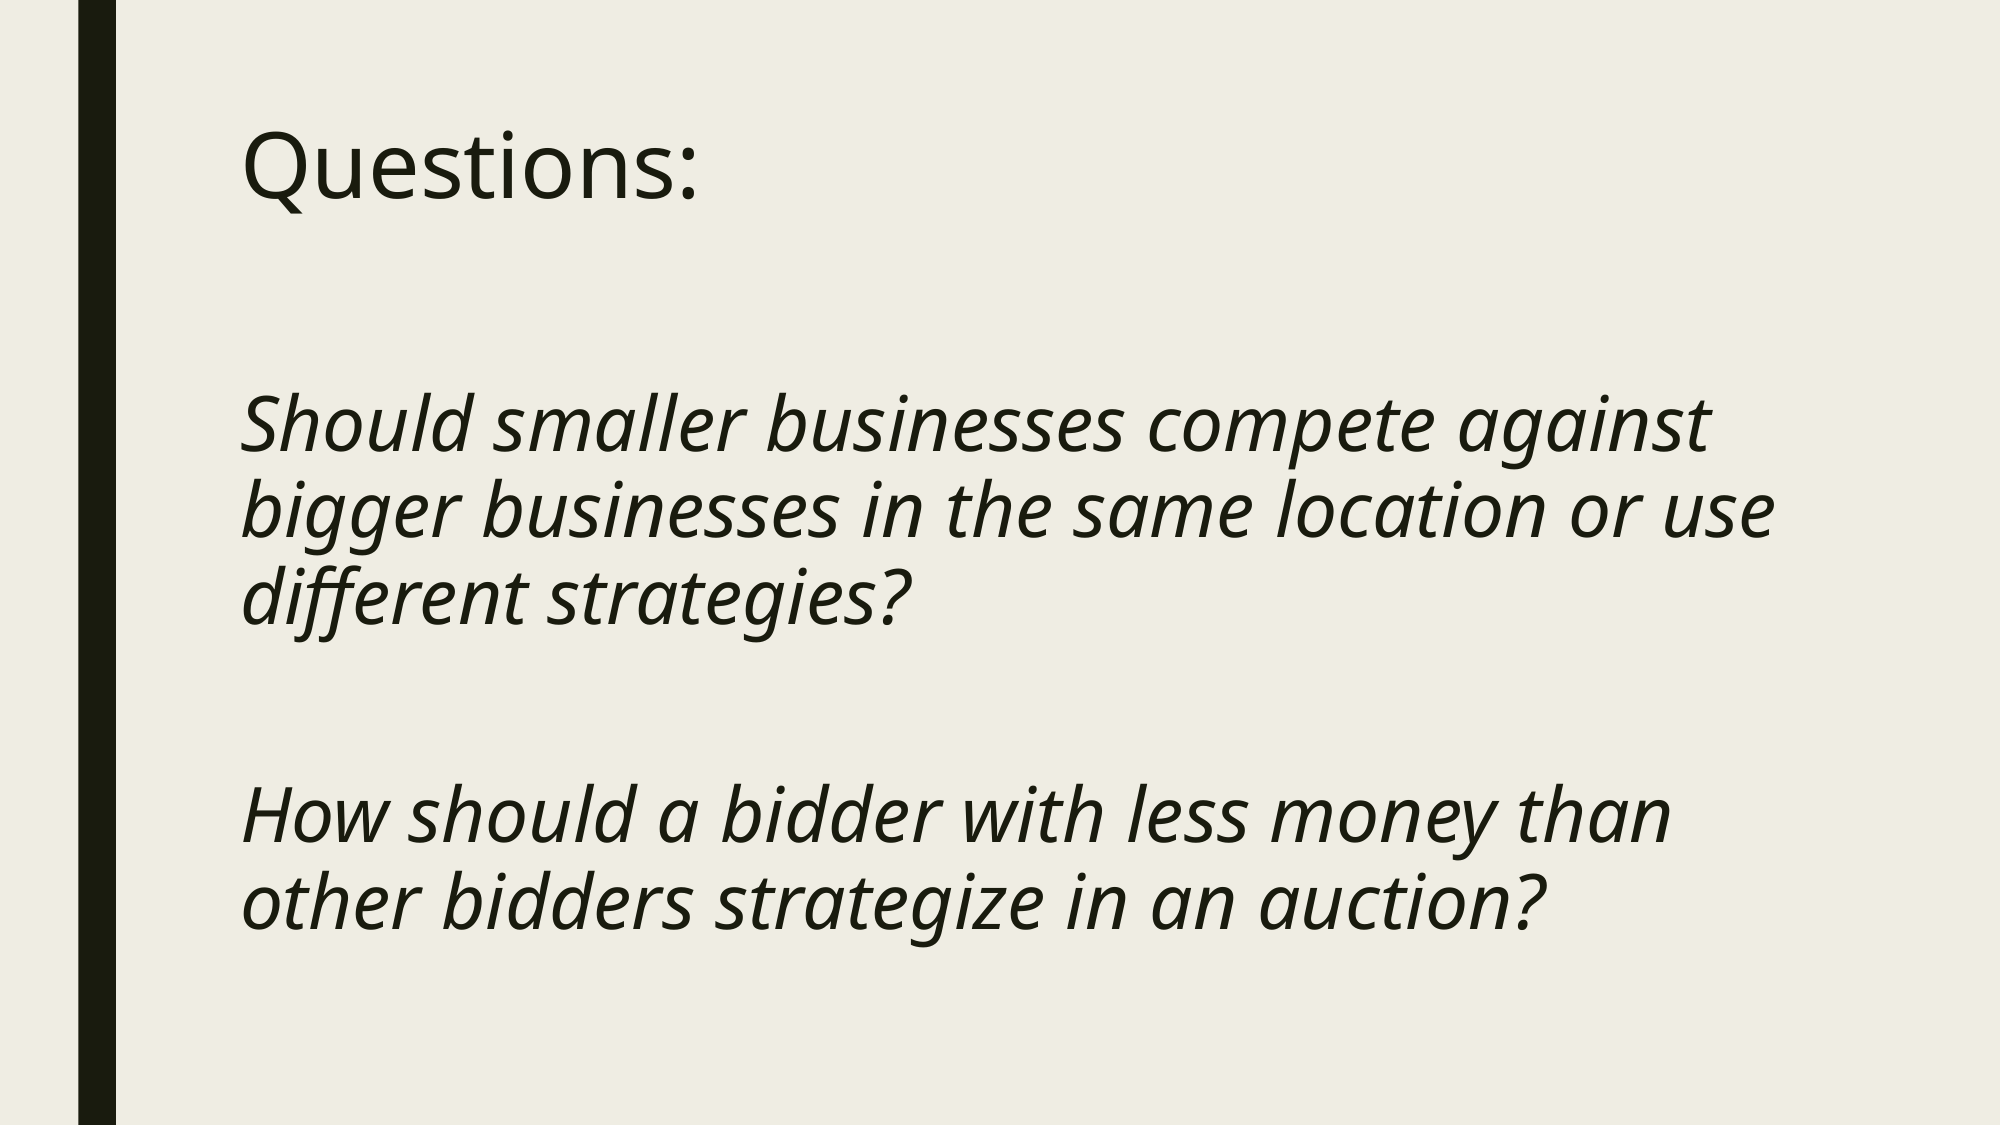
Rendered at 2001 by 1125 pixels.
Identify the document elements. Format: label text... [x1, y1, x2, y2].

title Questions: [225, 112, 1800, 357]
list Should smaller businesses compete against bigger businesses in the same location or use different strategies? How should a bidder with less money than other bidders strategize in an auction? [225, 375, 1800, 963]
